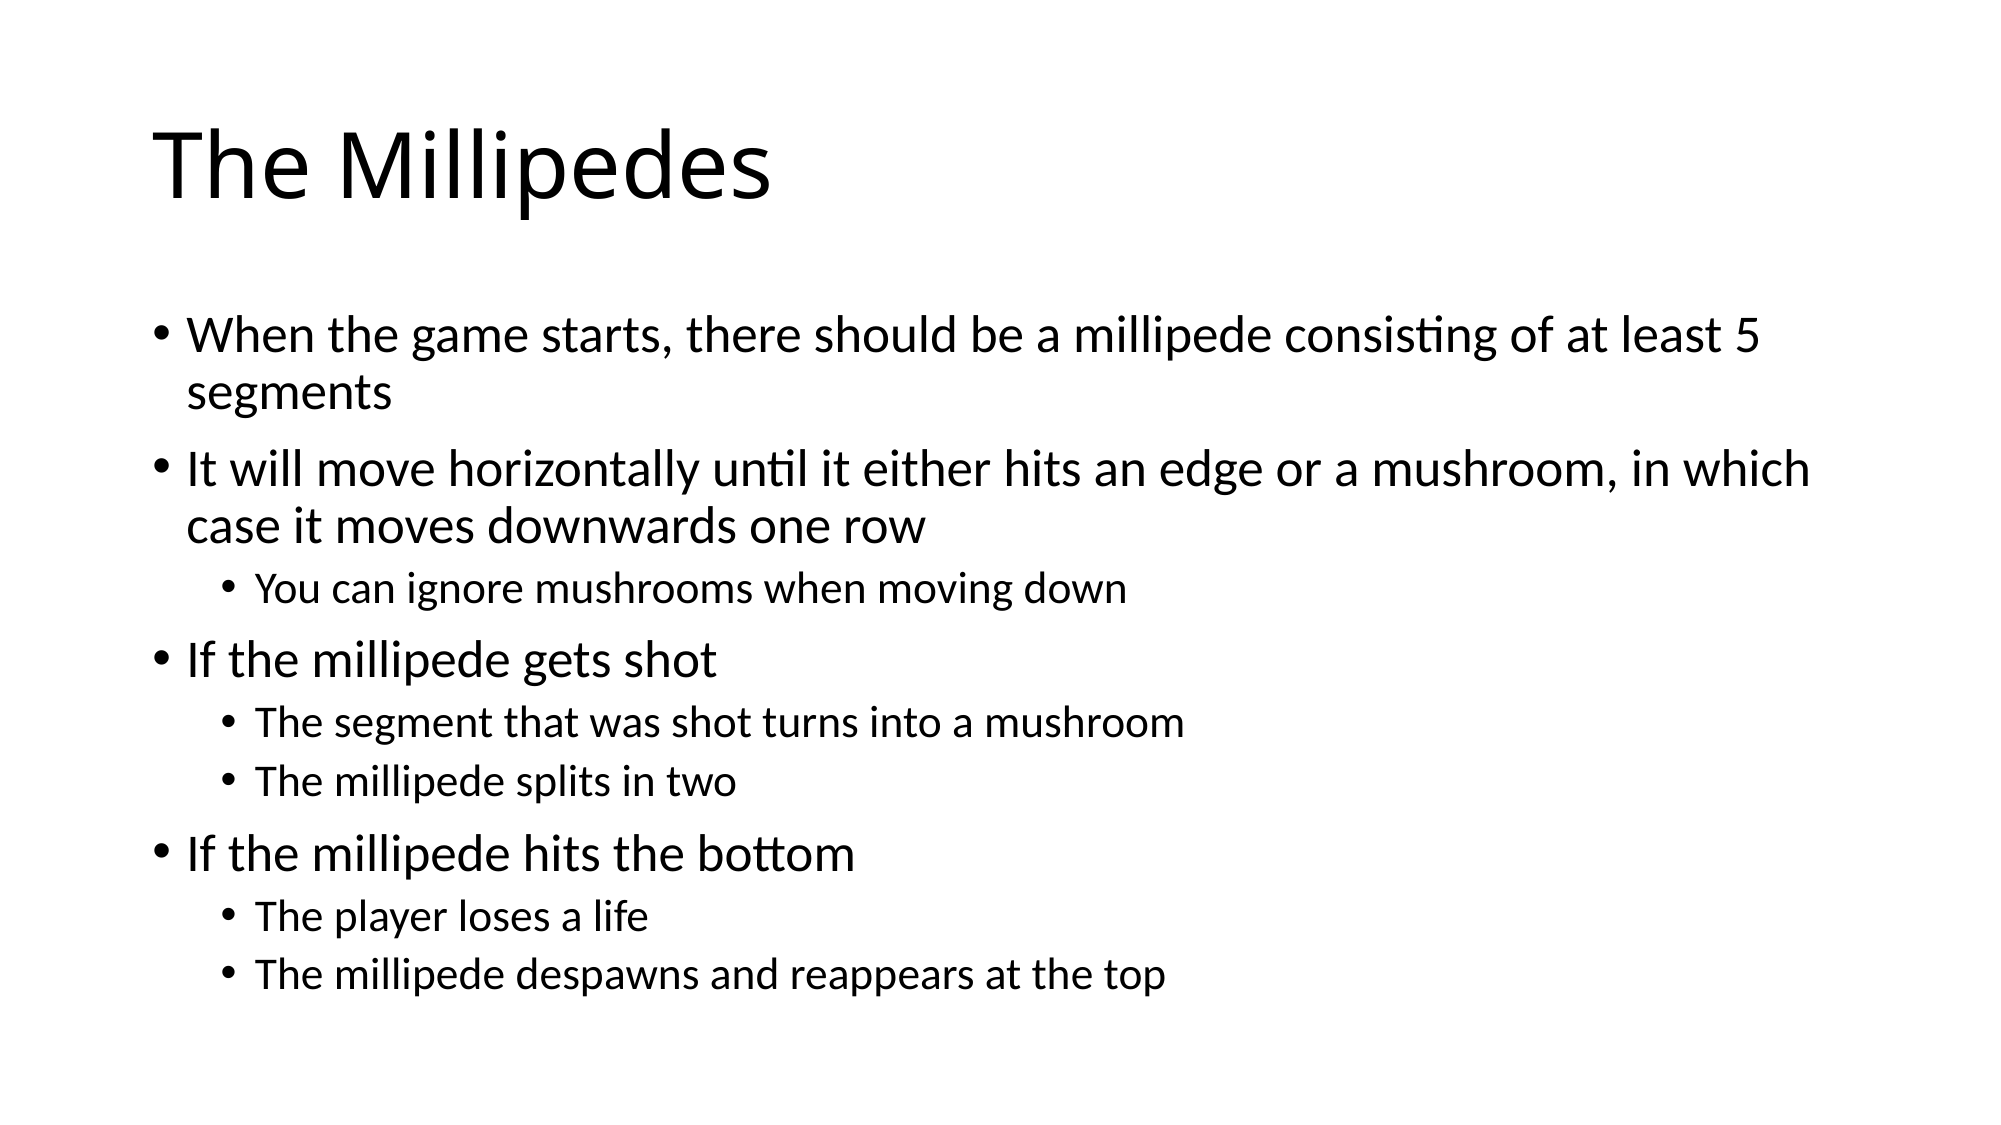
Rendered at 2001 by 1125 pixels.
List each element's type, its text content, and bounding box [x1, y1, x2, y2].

title The Millipedes [137, 59, 1863, 278]
list When the game starts, there should be a millipede consisting of at least 5 segments It will move horizontally until it either hits an edge or a mushroom, in which case it moves downwards one row You can ignore mushrooms when moving down If the millipede gets shot The segment that was shot turns into a mushroom The millipede splits in two If the millipede hits the bottom The player loses a life The millipede despawns and reappears at the top [137, 299, 1863, 1014]
